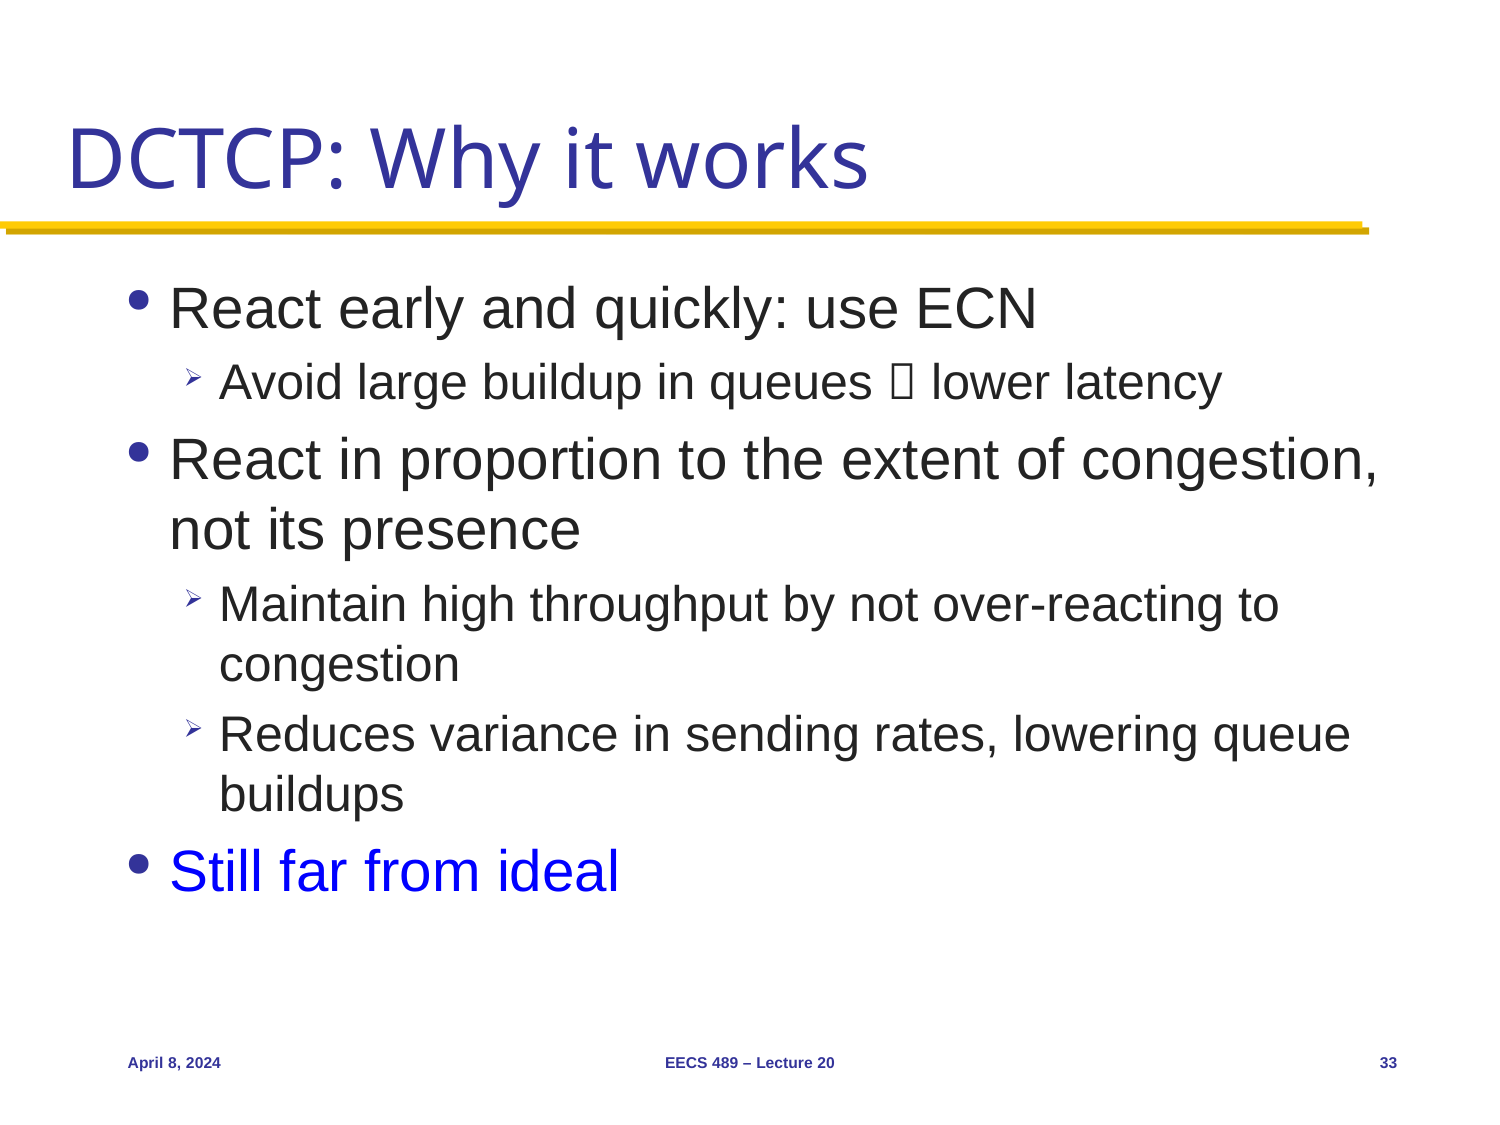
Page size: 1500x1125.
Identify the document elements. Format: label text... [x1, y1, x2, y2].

title DCTCP: Why it works [49, 24, 1451, 213]
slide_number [112, 1024, 426, 1101]
slide_number 33 [1312, 1024, 1413, 1101]
list React early and quickly: use ECN Avoid large buildup in queues  lower latency React in proportion to the extent of congestion, not its presence Maintain high throughput by not over-reacting to congestion Reduces variance in sending rates, lowering queue buildups Still far from ideal [112, 262, 1413, 988]
footer EECS 489 – Lecture 20 [512, 1024, 988, 1101]
